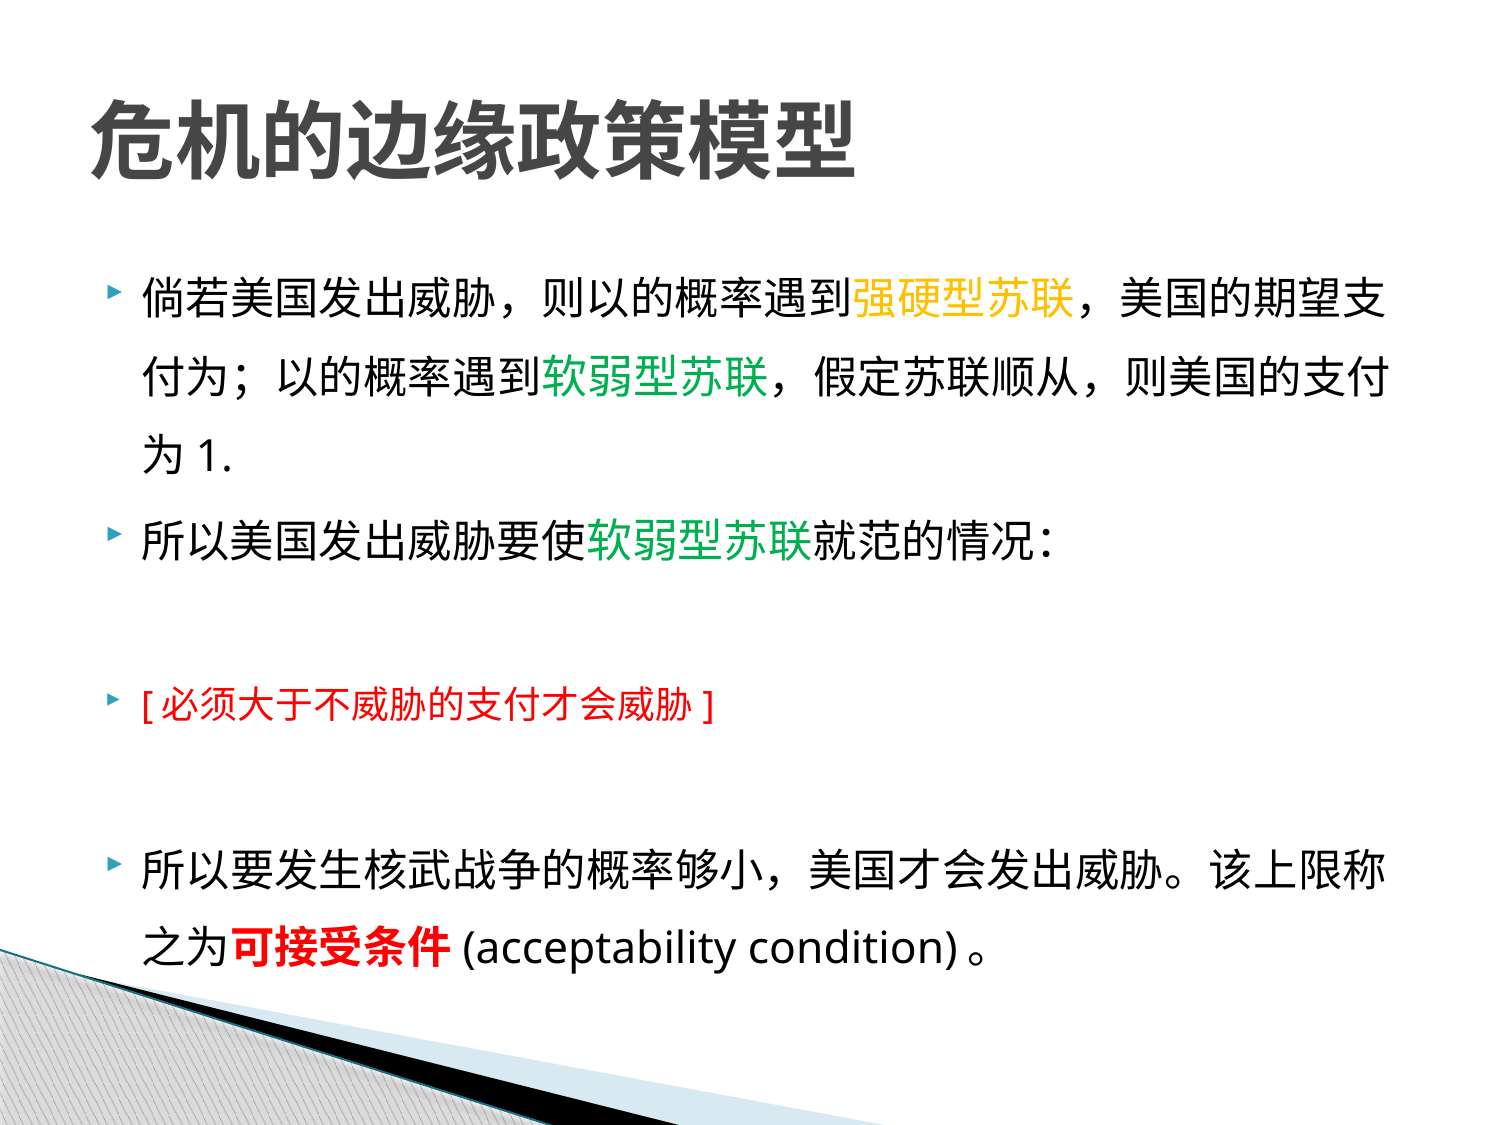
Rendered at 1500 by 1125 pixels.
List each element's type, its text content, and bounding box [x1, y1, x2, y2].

title 危机的边缘政策模型 [75, 45, 1425, 233]
